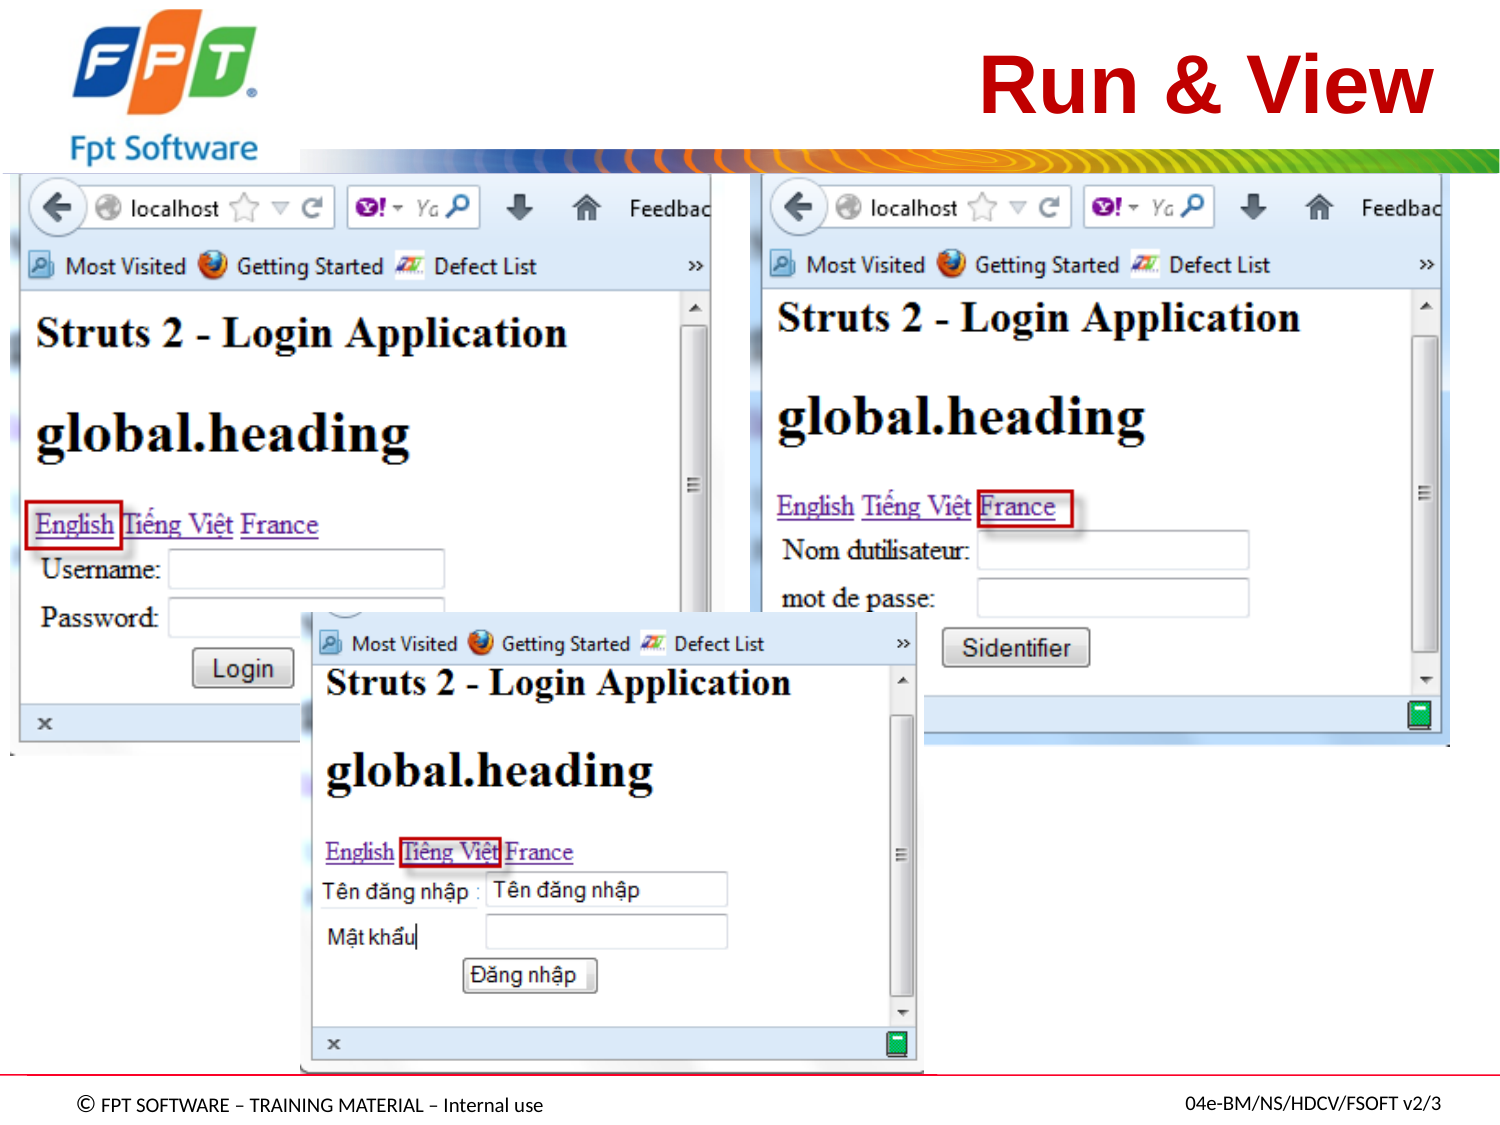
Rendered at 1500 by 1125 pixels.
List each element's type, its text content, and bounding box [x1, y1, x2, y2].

picture [0, 8, 1500, 1074]
title Run & View [537, 24, 1450, 138]
